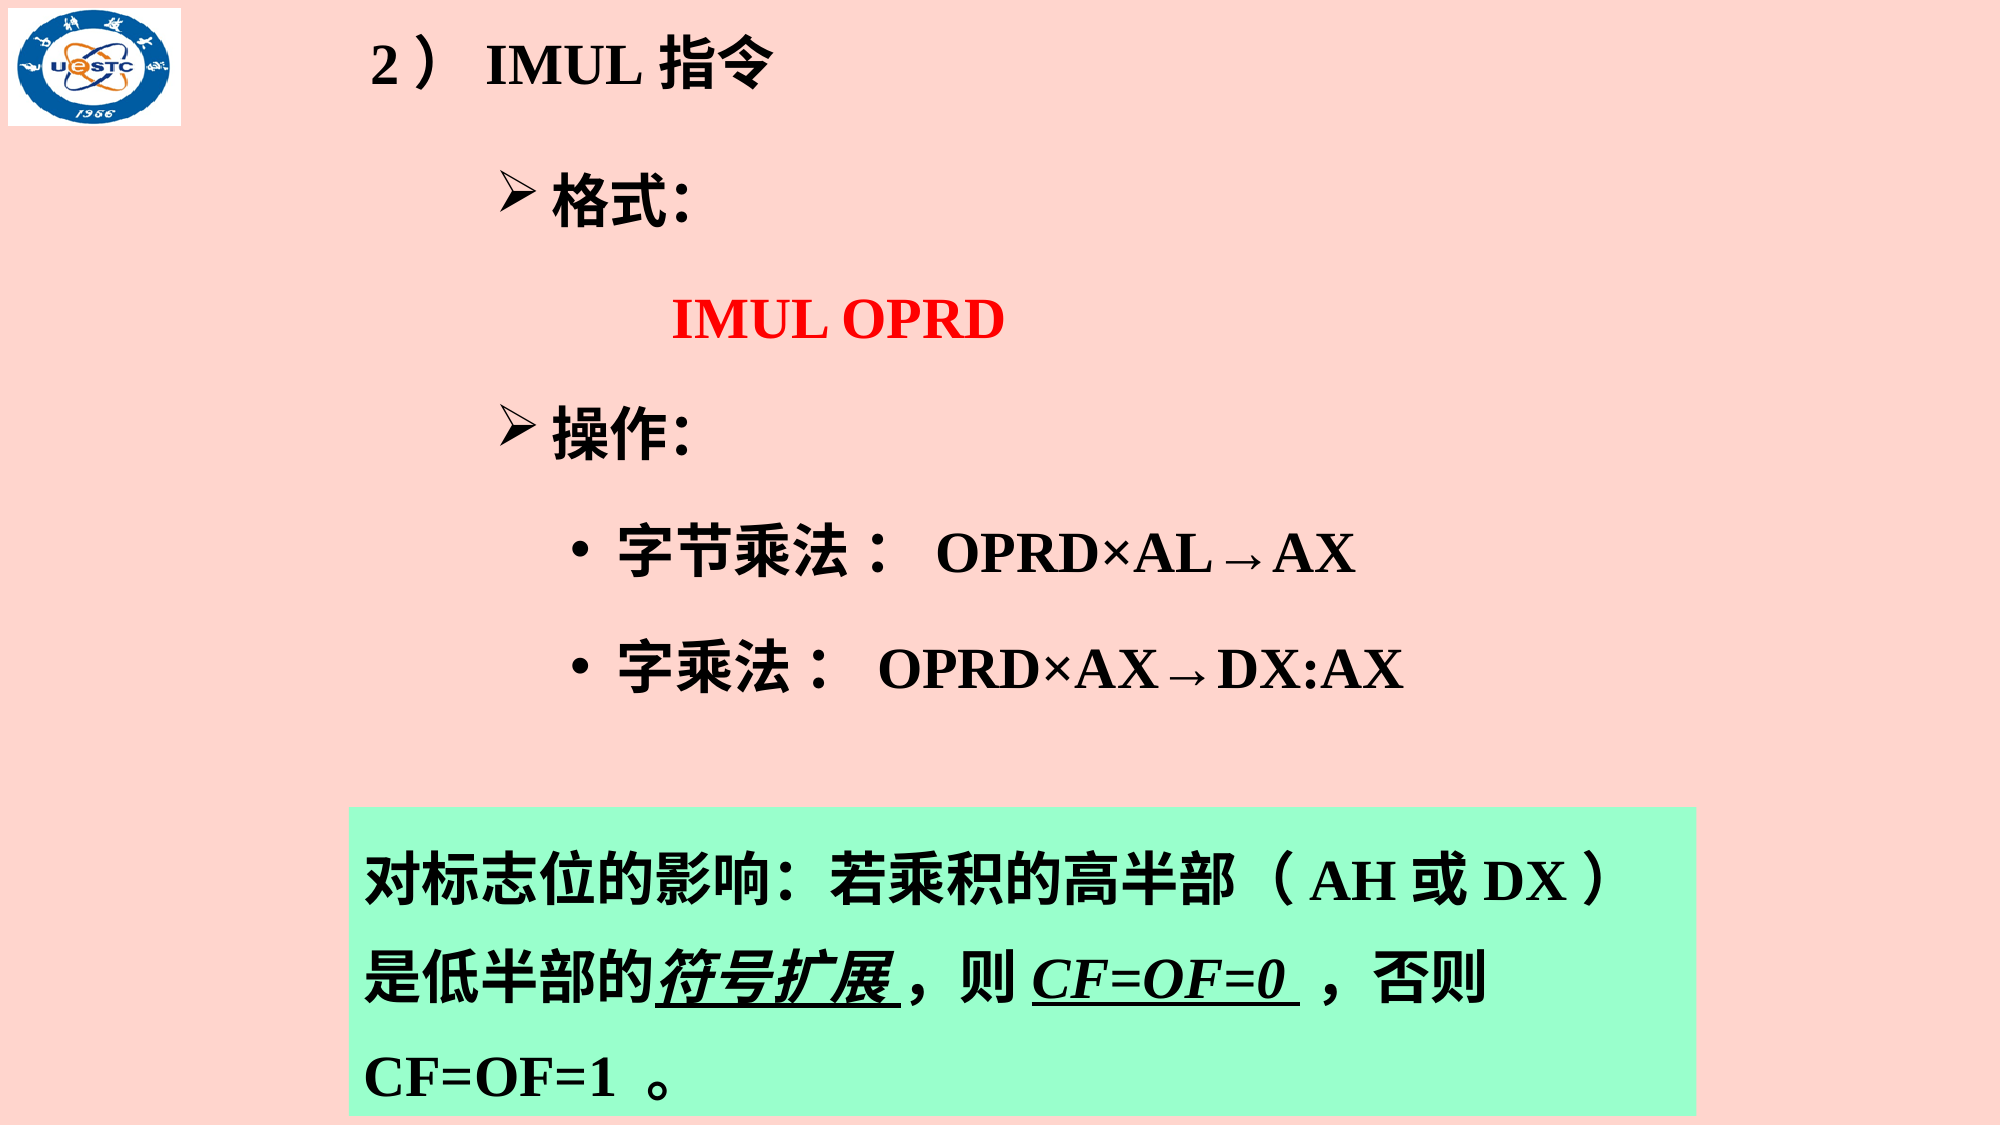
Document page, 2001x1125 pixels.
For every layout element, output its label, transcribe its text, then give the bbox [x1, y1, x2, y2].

text_box 对标志位的影响：若乘积的高半部（AH或DX）是低半部的符号扩展 ，则CF=OF=0 ，否则CF=OF=1 。 [348, 807, 1697, 1116]
text_box 格式： IMUL OPRD 操作： 字节乘法 ：OPRD×AL→AX 字乘法 ：OPRD×AX→DX:AX [480, 121, 1579, 743]
text_box 2）IMUL指令 [355, 19, 790, 104]
picture [8, 8, 181, 126]
